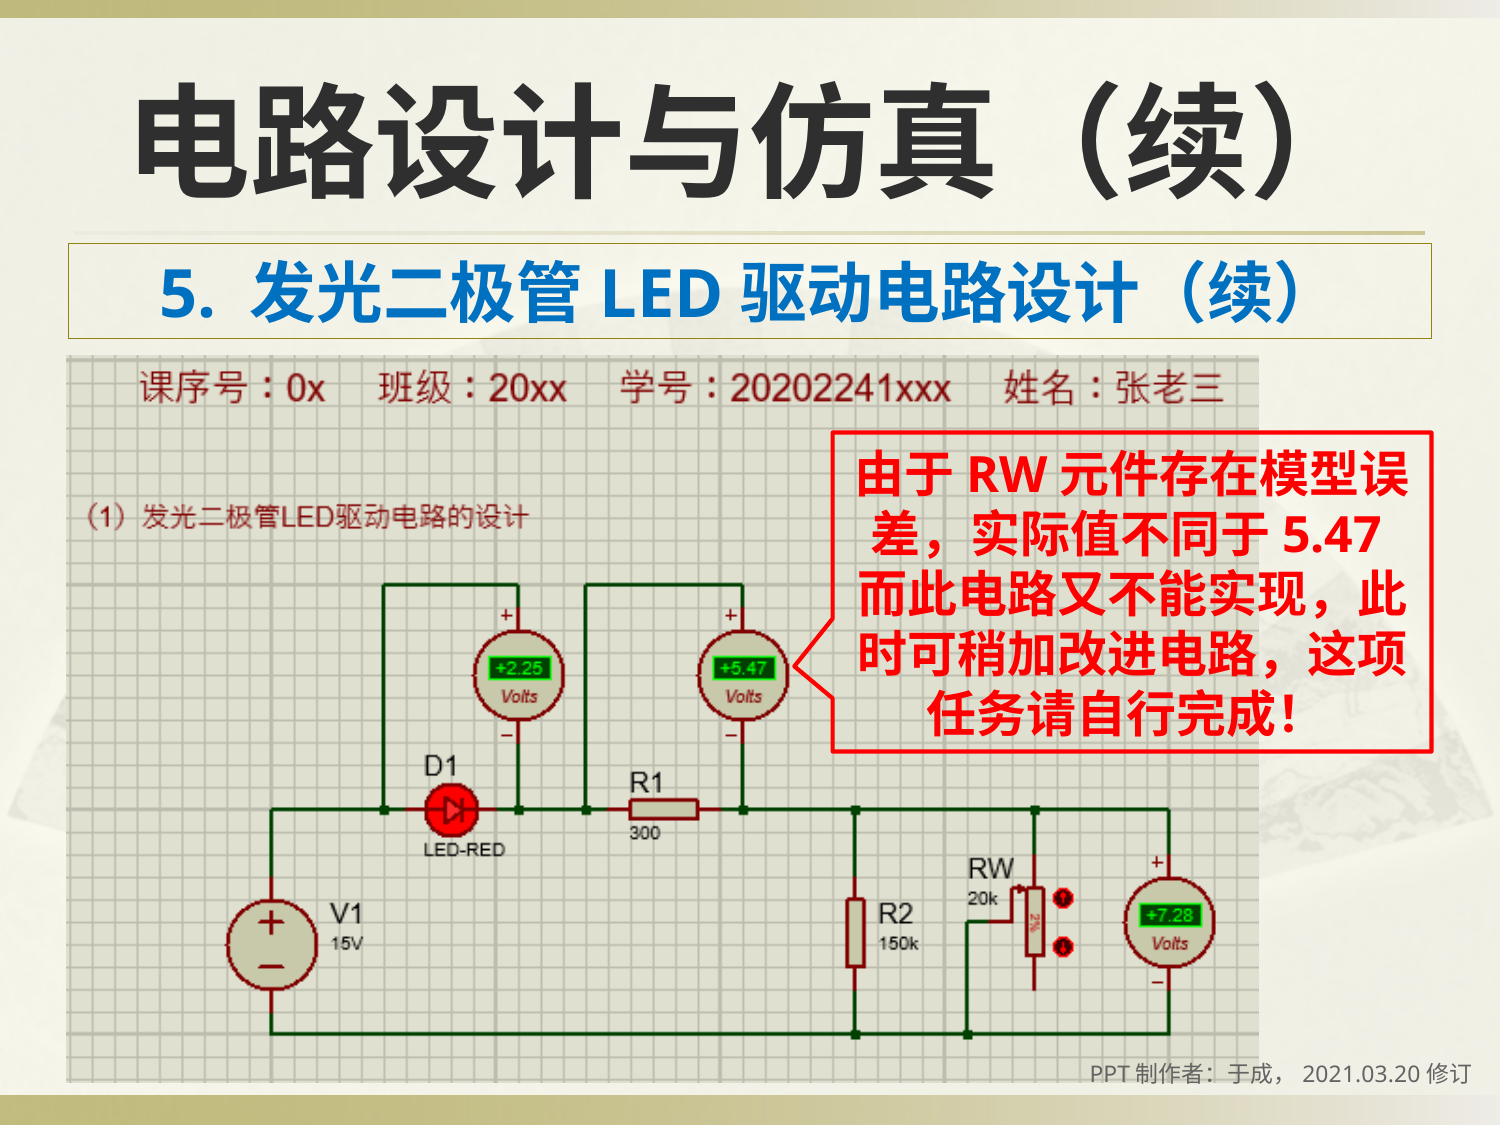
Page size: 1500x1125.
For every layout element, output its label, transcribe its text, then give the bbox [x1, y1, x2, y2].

text_box 5. 发光二极管LED驱动电路设计（续） [68, 243, 1432, 339]
title 电路设计与仿真（续） [75, 45, 1425, 233]
footer PPT制作者：于成，2021.03.20修订 [874, 1050, 1487, 1097]
picture [65, 354, 1260, 1083]
text_box 由于RW元件存在模型误差，实际值不同于5.47而此电路又不能实现，此时可稍加改进电路，这项任务请自行完成！ [1263, 430, 1434, 754]
